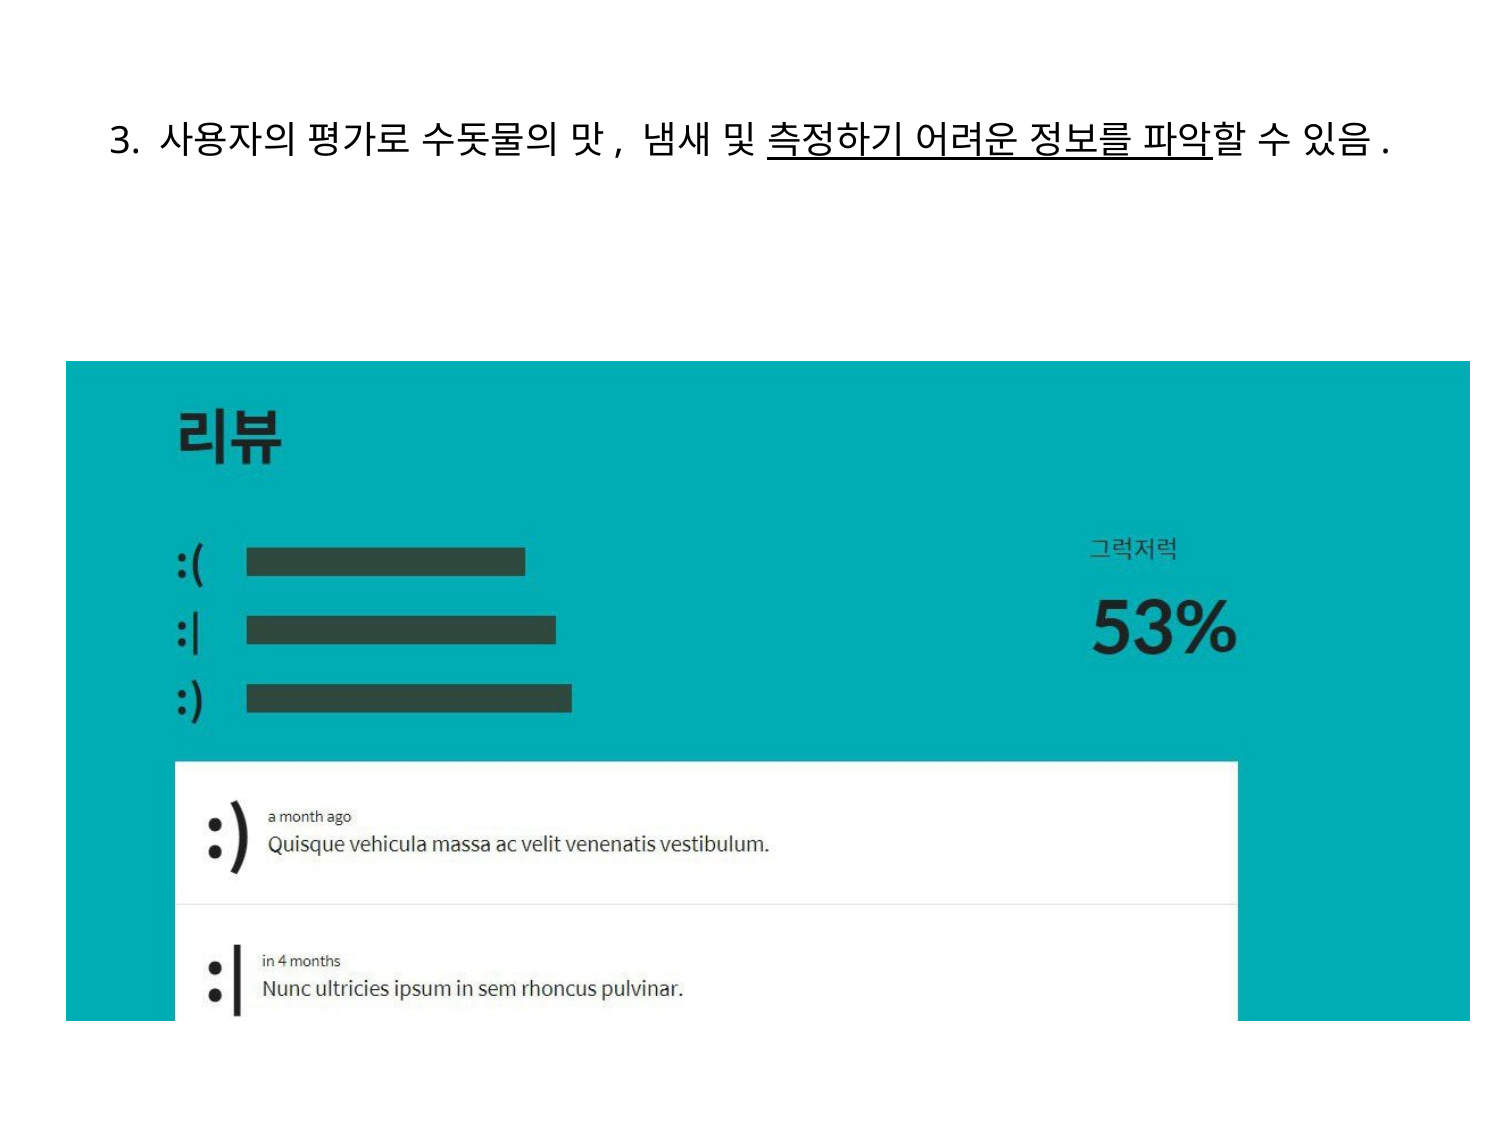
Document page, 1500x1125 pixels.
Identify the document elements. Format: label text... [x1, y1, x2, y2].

picture [66, 361, 1470, 1021]
title 3. 사용자의 평가로 수돗물의 맛, 냄새 및 측정하기 어려운 정보를 파악할 수 있음. [75, 45, 1425, 233]
